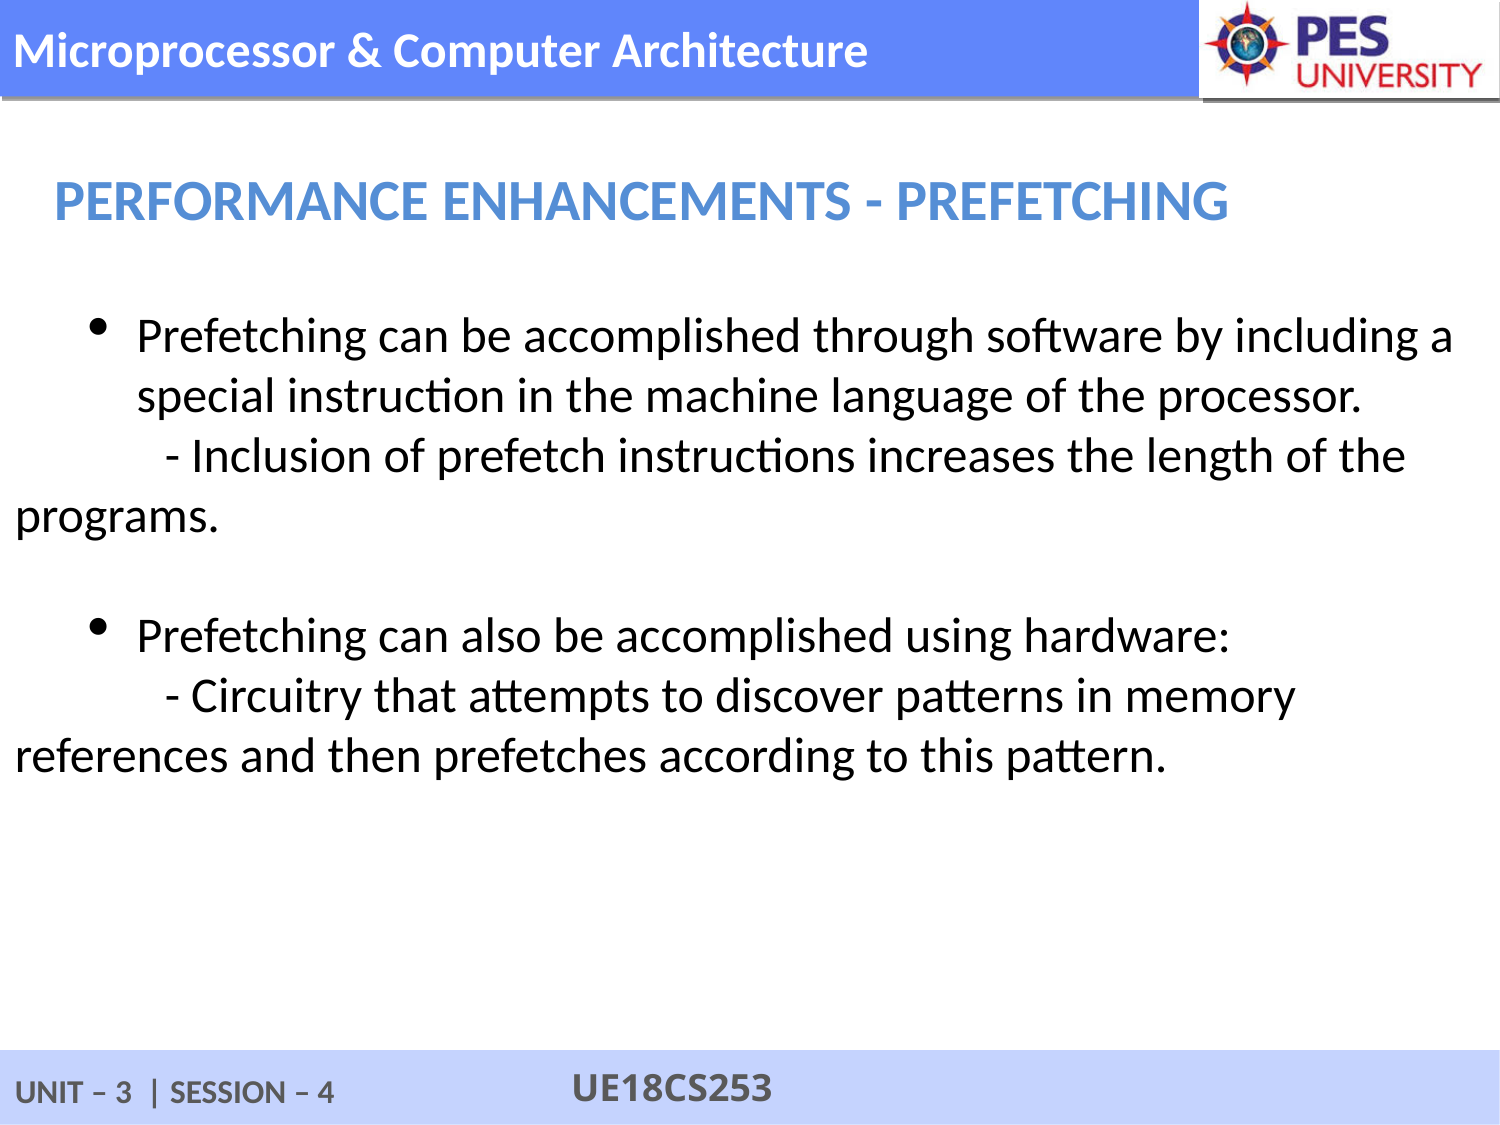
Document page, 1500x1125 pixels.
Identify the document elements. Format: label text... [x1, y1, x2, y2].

text_box Prefetching can be accomplished through software by including a special instruction in the machine language of the processor. - Inclusion of prefetch instructions increases the length of the programs. Prefetching can also be accomplished using hardware: - Circuitry that attempts to discover patterns in memory references and then prefetches according to this pattern. [0, 295, 1475, 1025]
picture [1199, 0, 1500, 98]
text_box Performance enhancements - prefetching [39, 144, 1390, 250]
